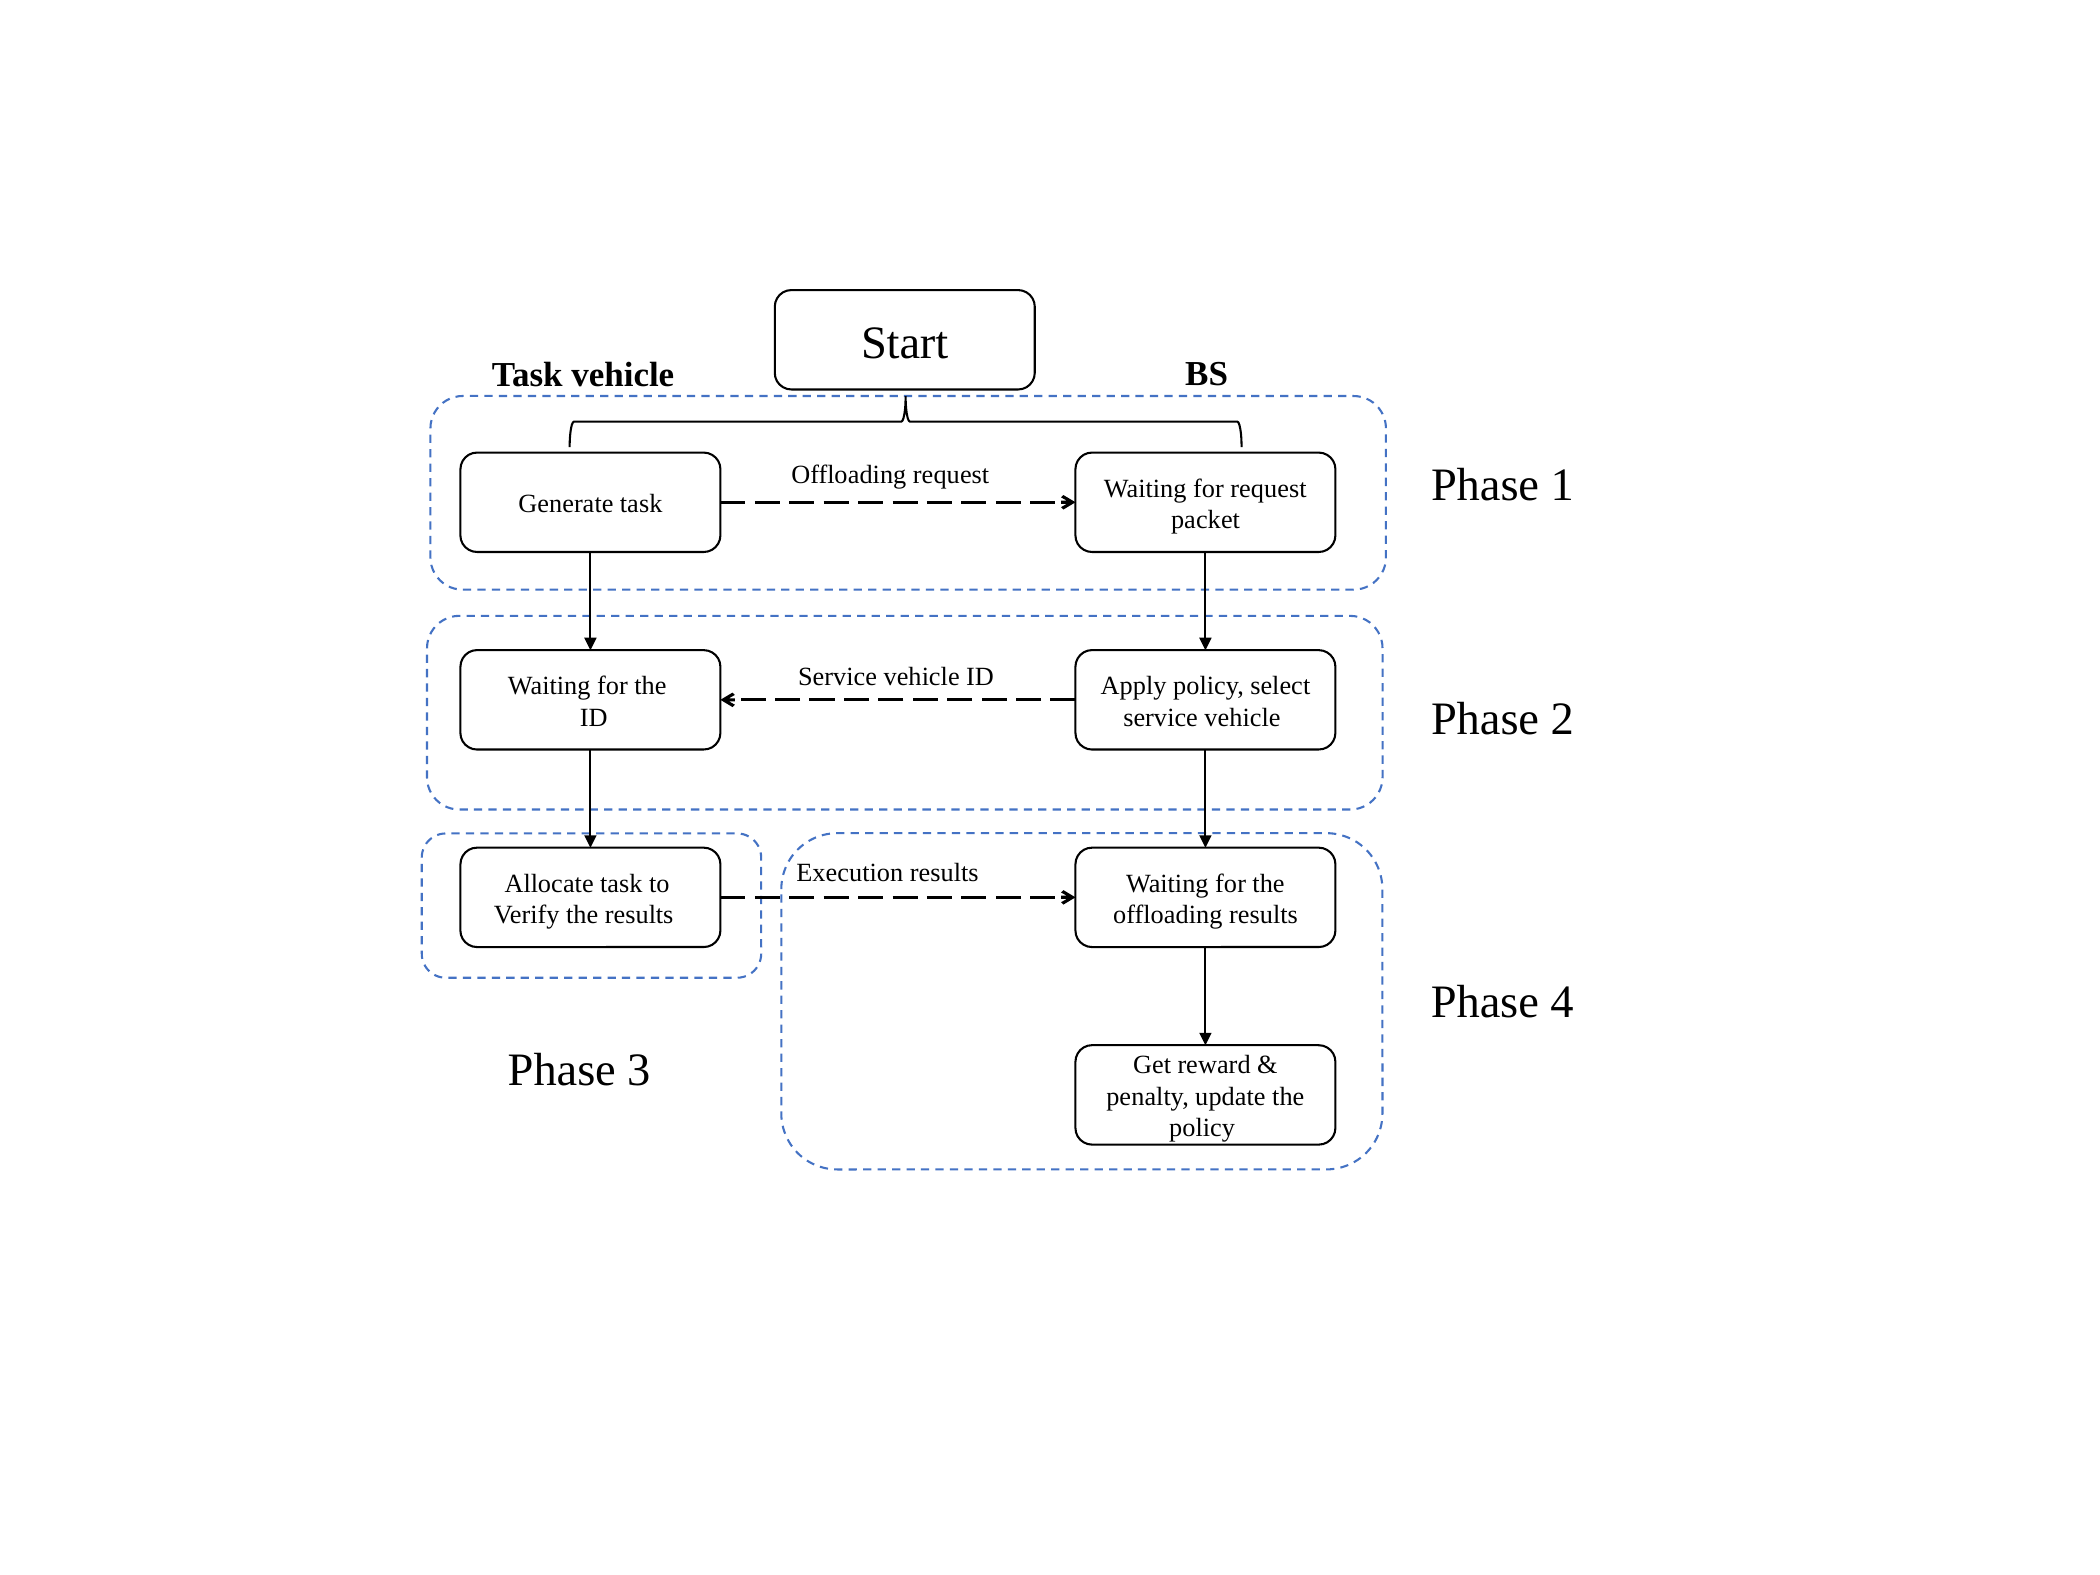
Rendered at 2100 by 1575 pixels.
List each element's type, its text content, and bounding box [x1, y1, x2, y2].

text_box [1206, 614, 1384, 811]
text_box [569, 396, 1243, 448]
text_box Service vehicle ID [783, 652, 1027, 699]
text_box Waiting for request packet [1074, 451, 1337, 554]
text_box Generate task [459, 451, 722, 554]
text_box [591, 614, 1204, 699]
text_box BS [1169, 339, 1263, 391]
text_box [429, 394, 1387, 591]
text_box Get reward & penalty, update the policy [1074, 1044, 1337, 1146]
text_box Phase 3 [492, 1031, 686, 1102]
text_box Apply policy, select service vehicle [1074, 649, 1337, 751]
text_box Phase 4 [1416, 964, 1609, 1035]
text_box Waiting for the offloading results [1074, 846, 1337, 949]
text_box Execution results [781, 847, 1025, 894]
text_box [780, 832, 1384, 1171]
text_box Start [773, 289, 1036, 391]
text_box [591, 700, 1204, 811]
text_box Task vehicle [476, 340, 705, 393]
text_box [425, 614, 589, 811]
text_box [420, 832, 763, 979]
text_box Offloading request [776, 450, 1020, 497]
text_box Phase 1 [1416, 447, 1610, 518]
text_box Phase 2 [1416, 680, 1610, 752]
